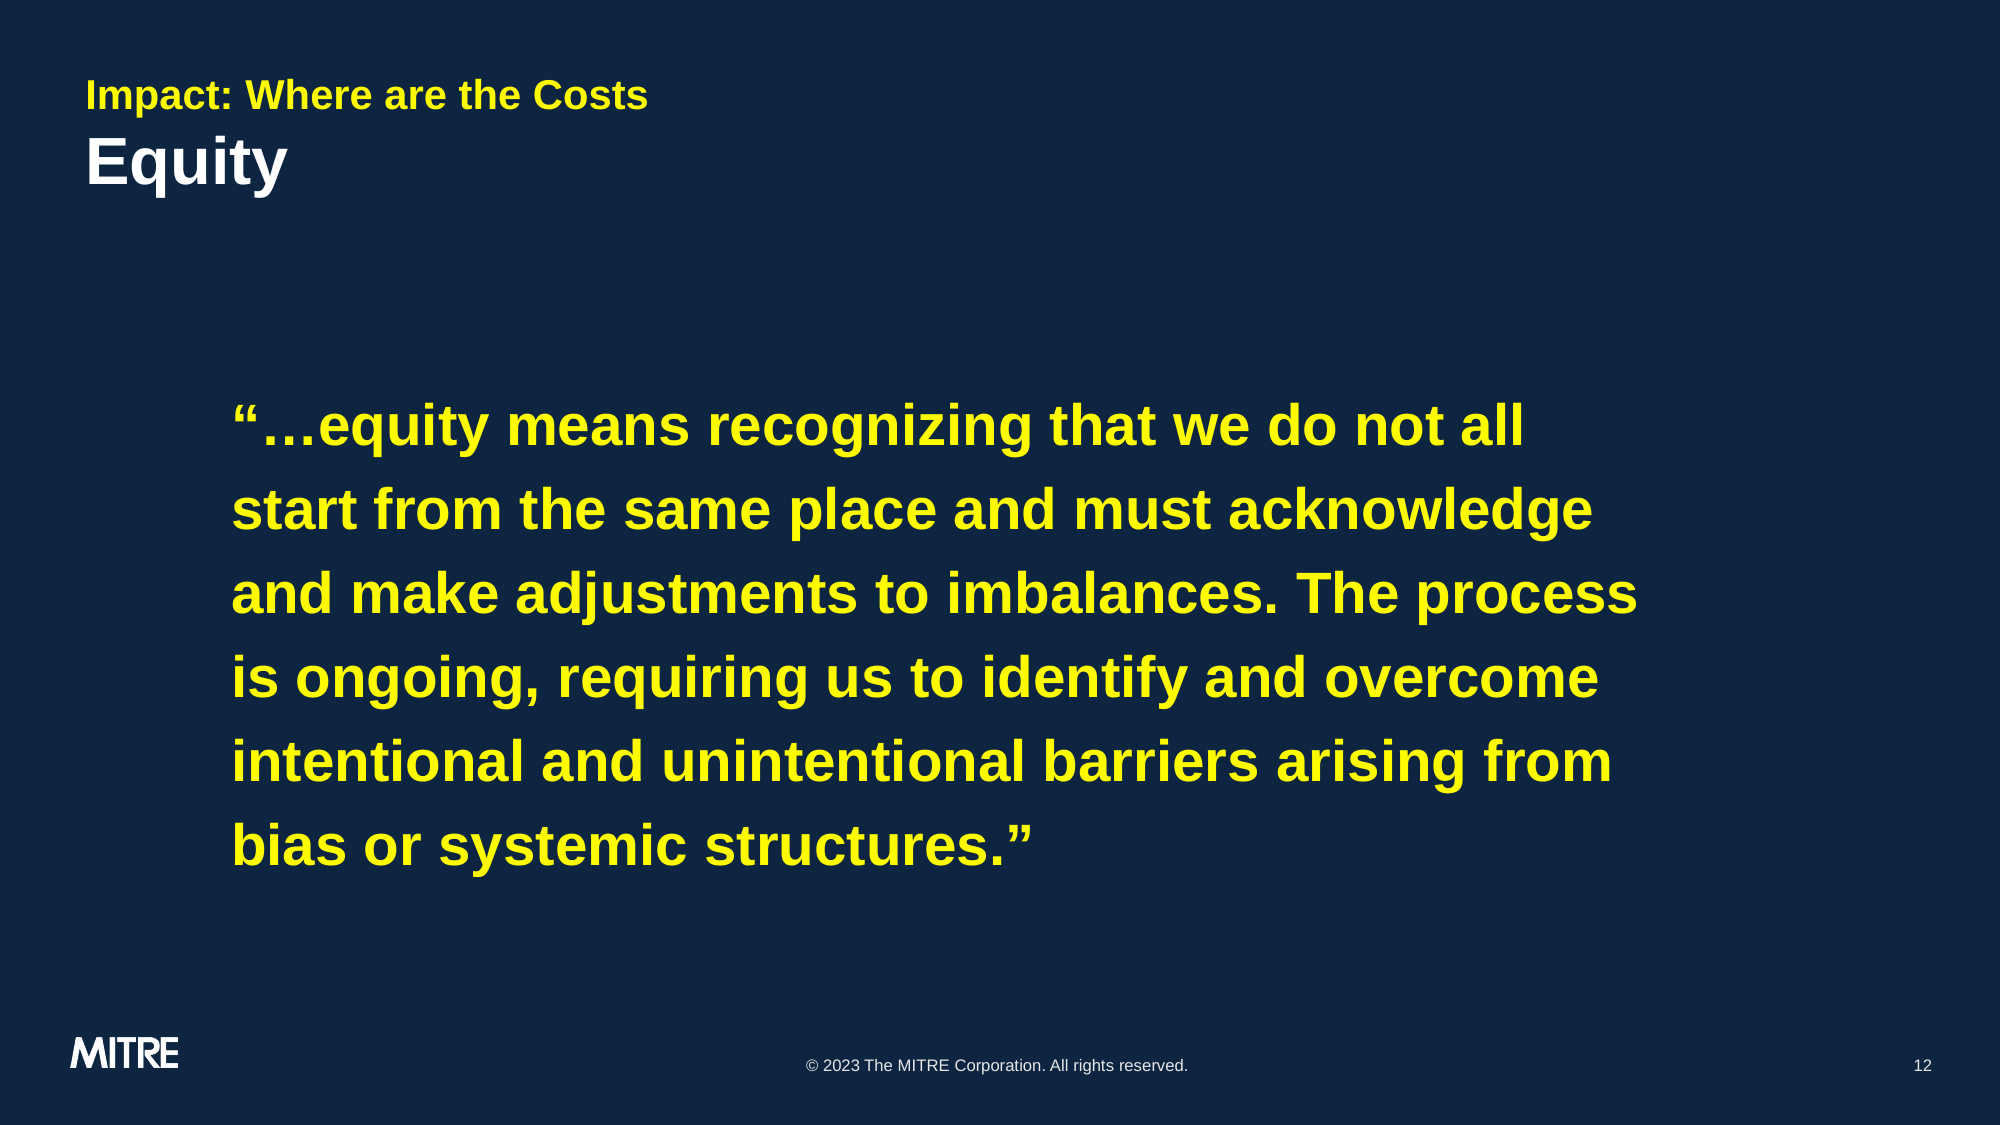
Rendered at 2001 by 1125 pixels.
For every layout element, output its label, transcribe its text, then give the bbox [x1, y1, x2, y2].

picture [70, 1037, 178, 1068]
footer © 2023 The MITRE Corporation. All rights reserved. [276, 1050, 1724, 1080]
title Impact: Where are the Costs Equity [70, 60, 1931, 150]
slide_number 12 [1830, 1050, 1933, 1080]
list “…equity means recognizing that we do not all start from the same place and must acknowledge and make adjustments to imbalances. The process is ongoing, requiring us to identify and overcome intentional and unintentional barriers arising from bias or systemic structures.” [216, 212, 1675, 1038]
